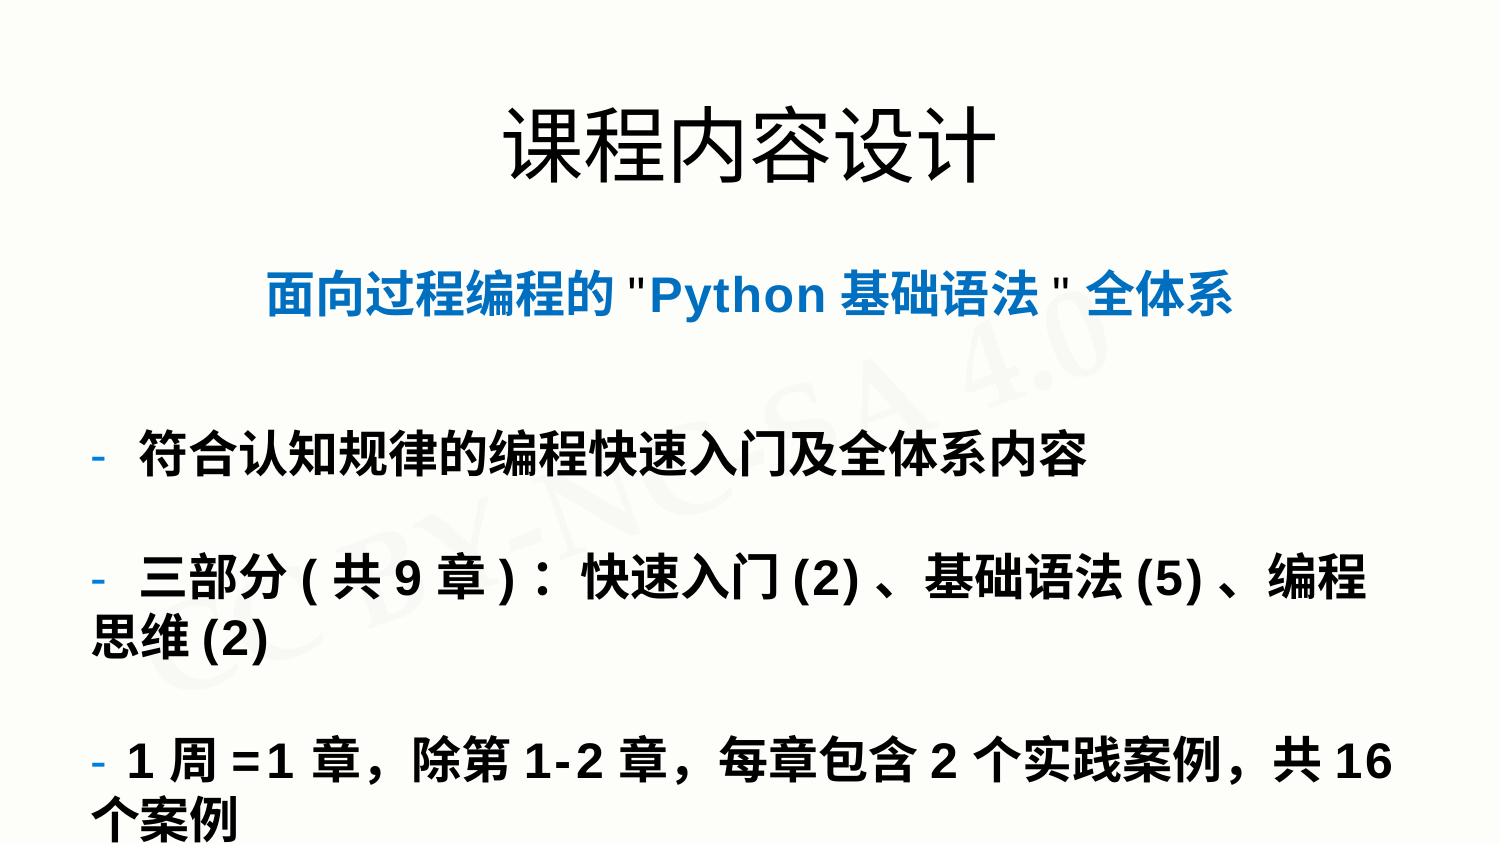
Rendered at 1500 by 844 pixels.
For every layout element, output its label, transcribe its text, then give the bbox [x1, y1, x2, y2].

list 面向过程编程的"Python基础语法"全体系 - 符合认知规律的编程快速入门及全体系内容 - 三部分(共9章)：快速入门(2)、基础语法(5)、编程思维(2) - 1周=1章，除第1-2章，每章包含2个实践案例，共16个案例 [46, 262, 1454, 844]
title 课程内容设计 [497, 93, 1002, 235]
